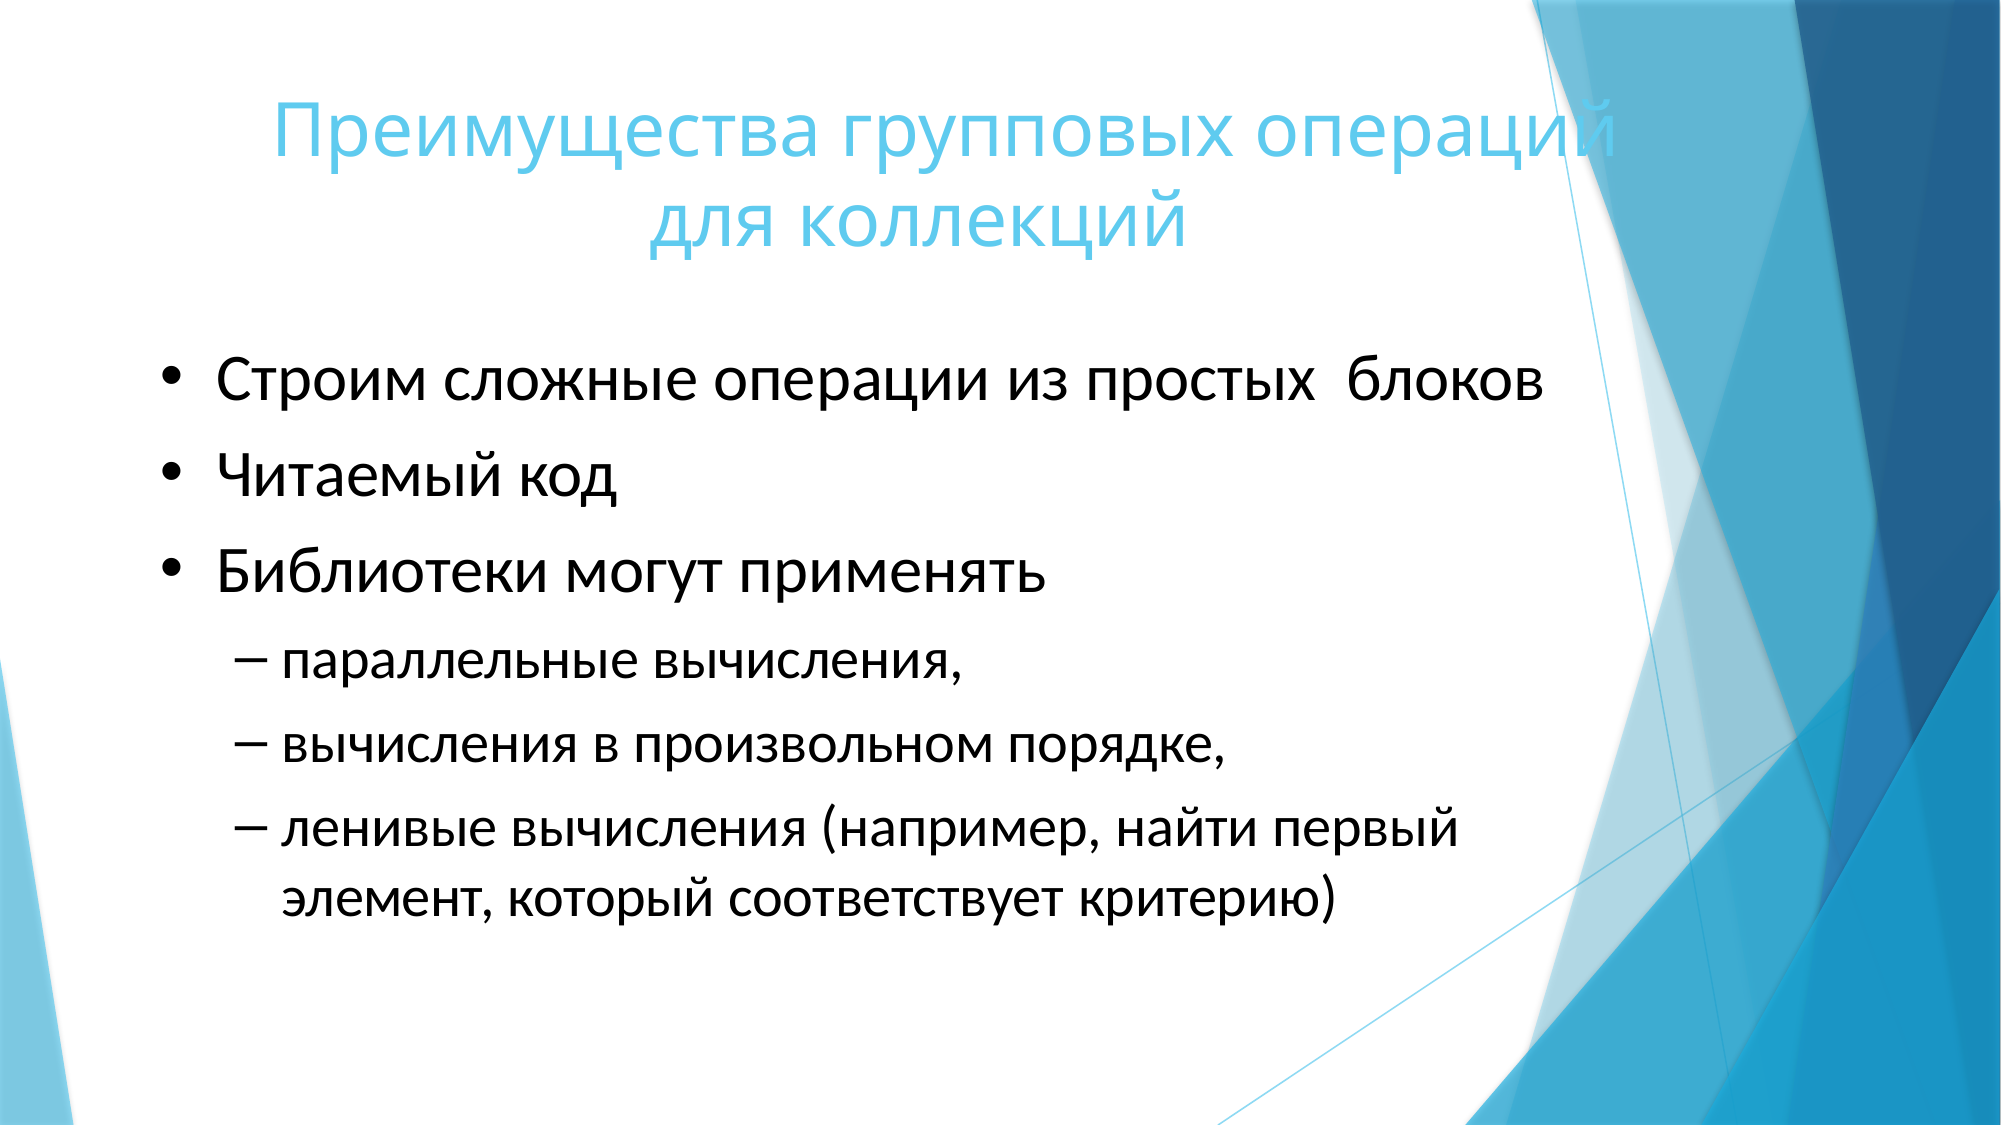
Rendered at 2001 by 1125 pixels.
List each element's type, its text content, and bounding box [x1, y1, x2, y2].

text_box Строим сложные операции из простых блоков Читаемый код Библиотеки могут применять параллельные вычисления, вычисления в произвольном порядке, ленивые вычисления (например, найти первый элемент, который соответствует критерию) [157, 332, 1695, 929]
title Преимущества групповых операций для коллекций [269, 79, 1680, 270]
